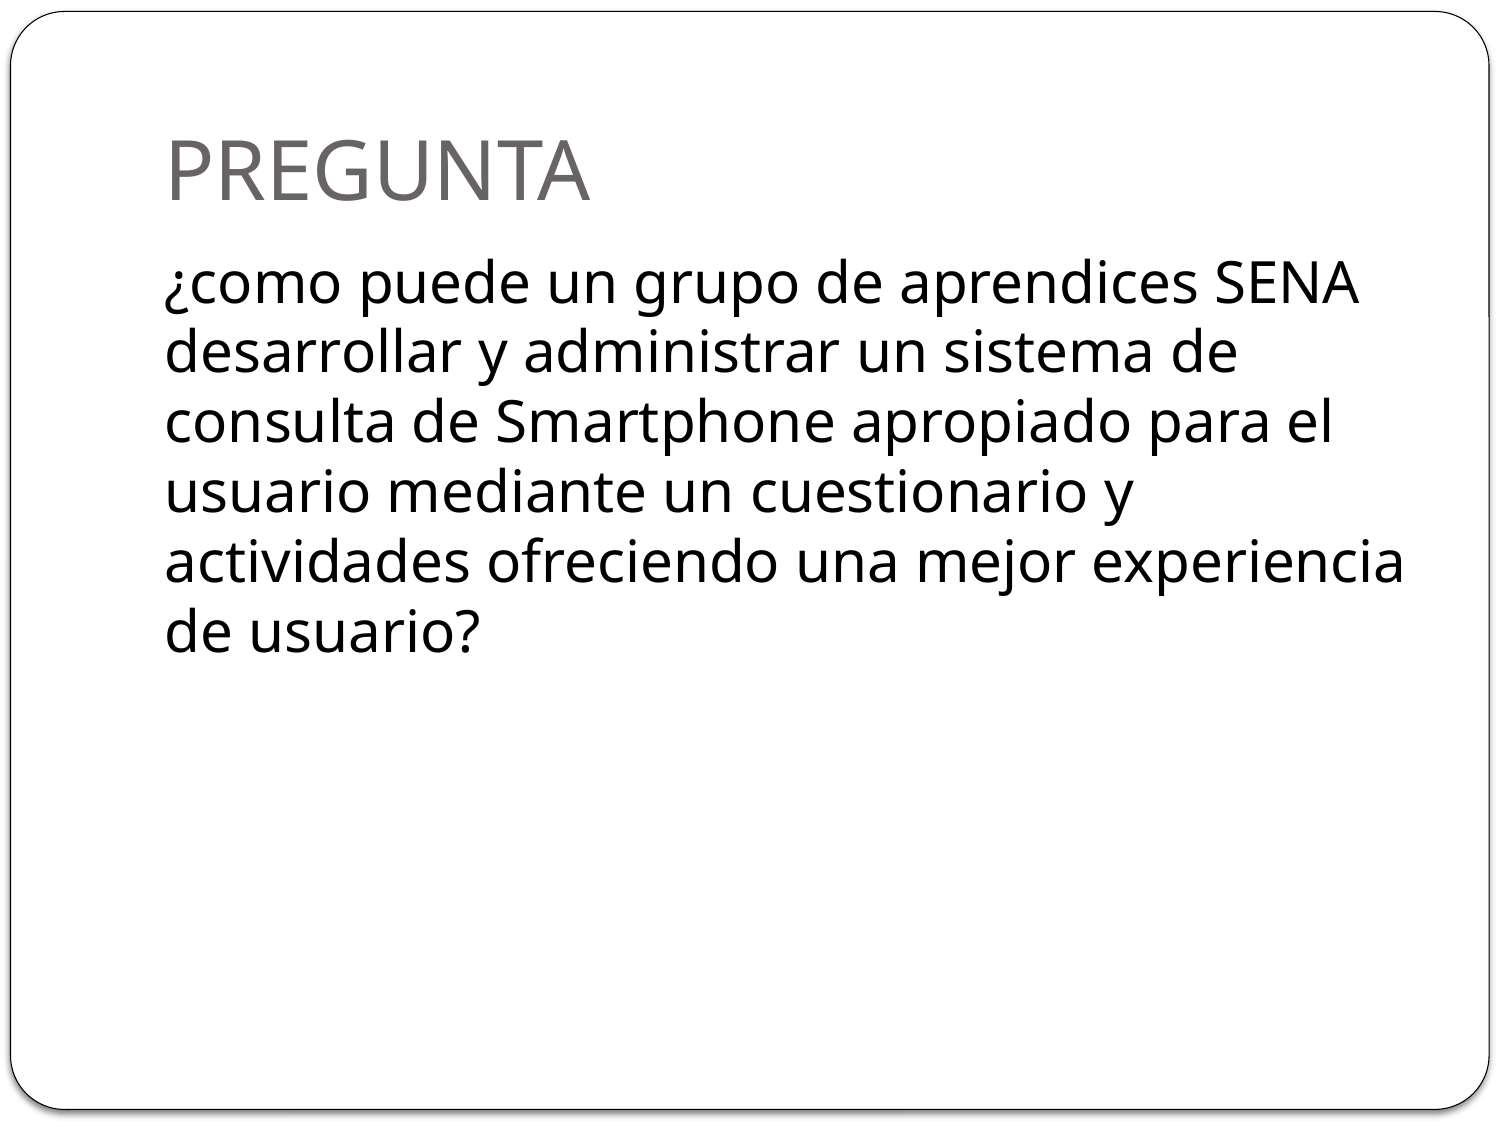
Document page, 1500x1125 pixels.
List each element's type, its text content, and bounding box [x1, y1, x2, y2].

title PREGUNTA [150, 45, 1425, 233]
list ¿como puede un grupo de aprendices SENA desarrollar y administrar un sistema de consulta de Smartphone apropiado para el usuario mediante un cuestionario y actividades ofreciendo una mejor experiencia de usuario? [150, 237, 1425, 988]
